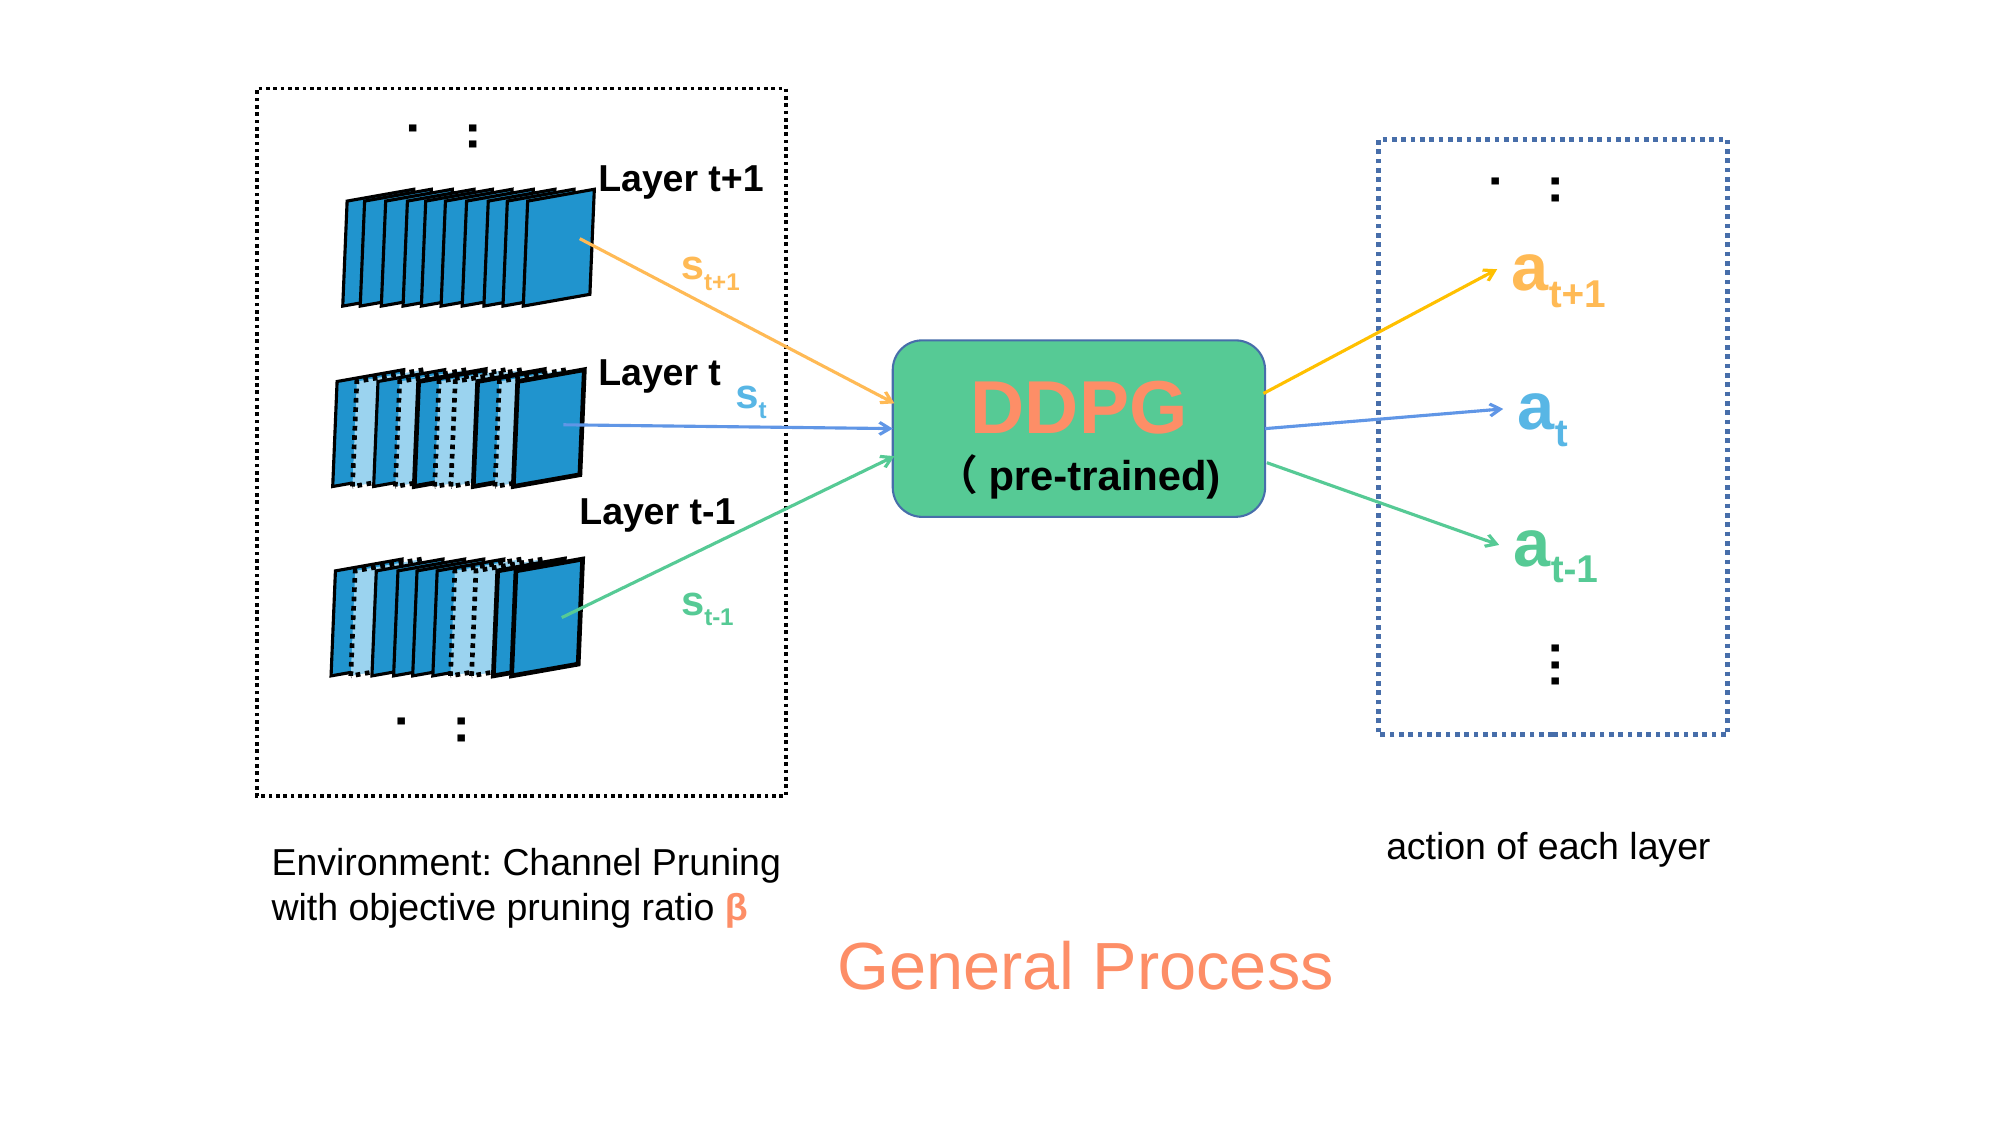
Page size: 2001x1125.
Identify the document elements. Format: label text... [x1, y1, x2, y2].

text_box General Process [520, 937, 1652, 1011]
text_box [256, 66, 1791, 937]
